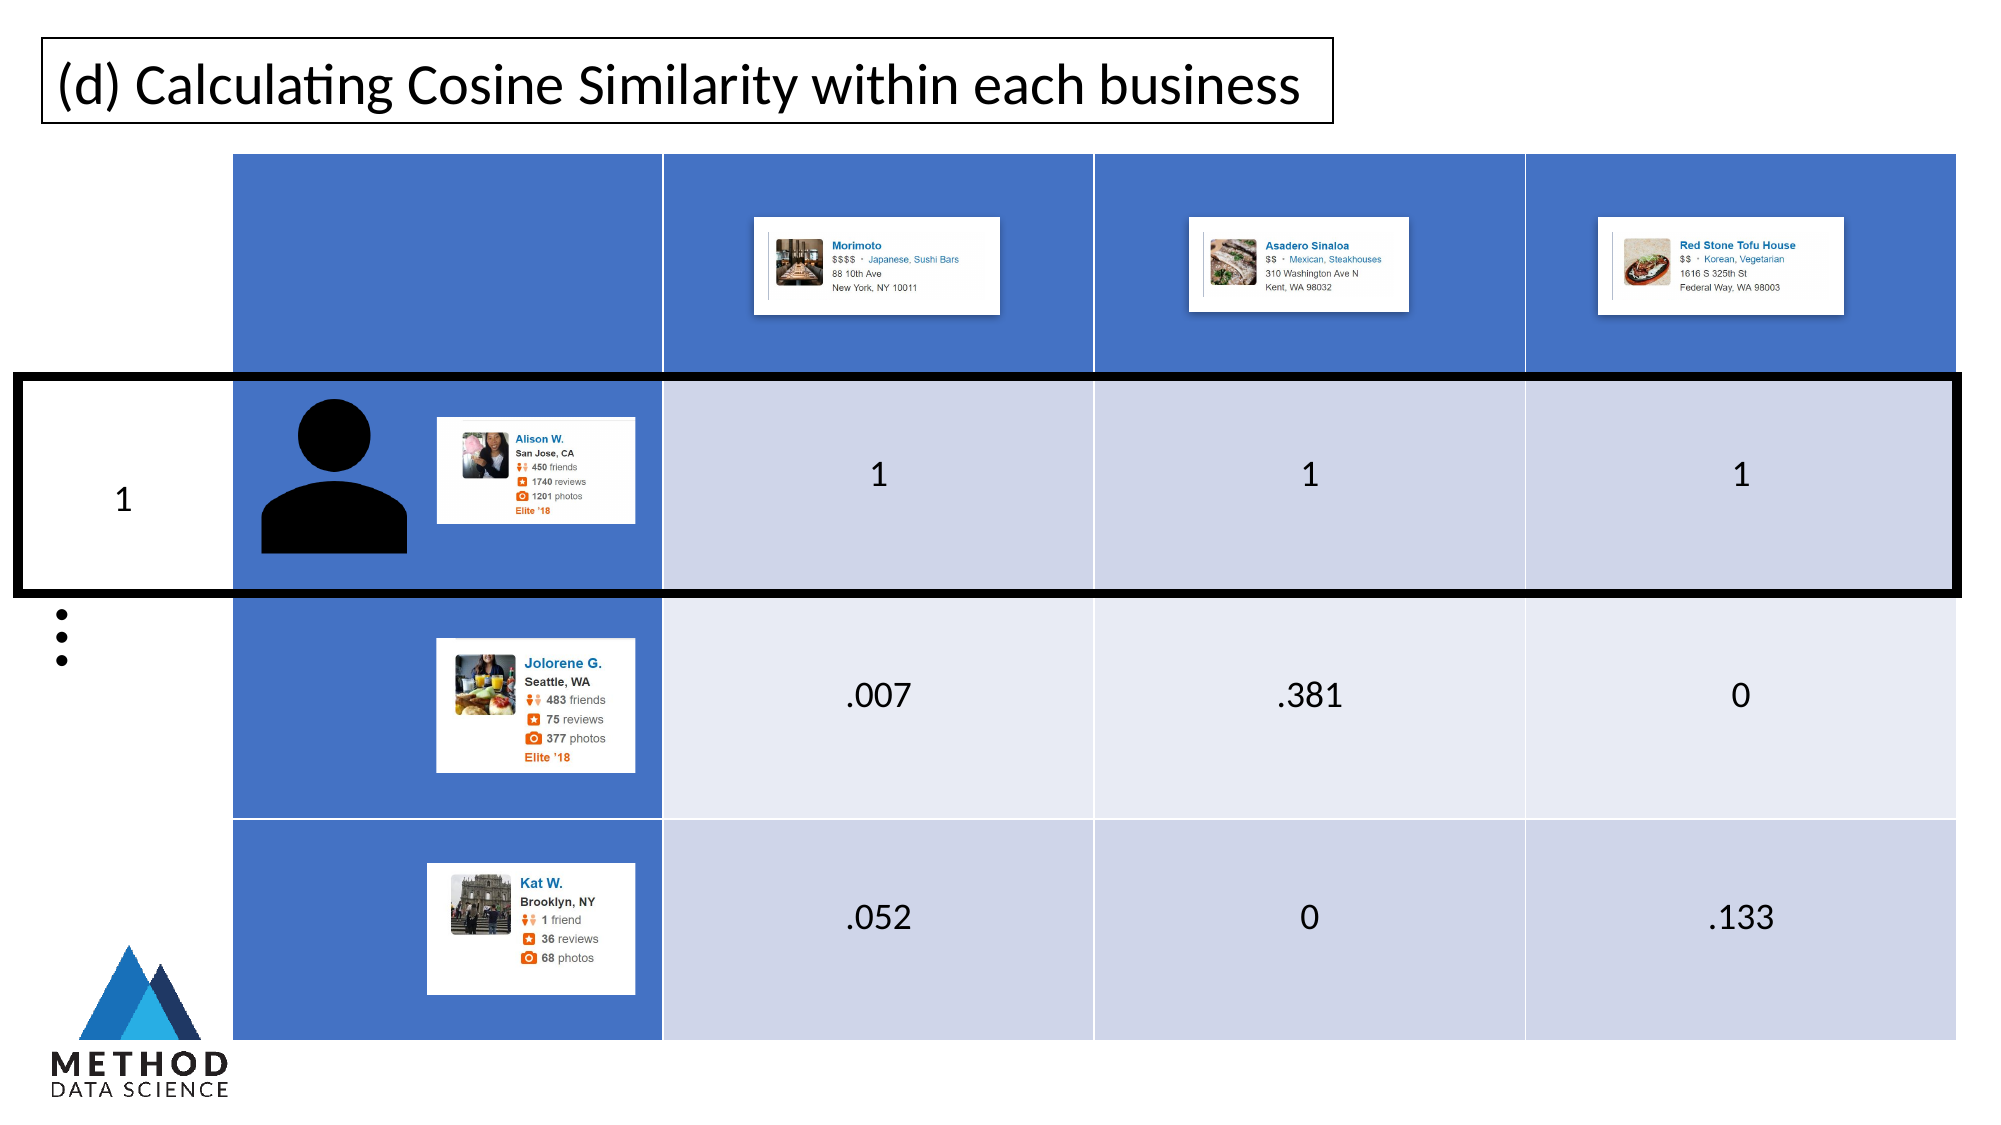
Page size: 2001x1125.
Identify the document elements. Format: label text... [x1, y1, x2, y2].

picture [436, 638, 636, 773]
table_header [233, 154, 662, 372]
table_header [1095, 154, 1525, 372]
picture [768, 231, 986, 301]
table_cell .381 [1095, 598, 1525, 818]
table_header [664, 154, 1093, 372]
picture [427, 863, 636, 995]
text_box 1 [98, 376, 148, 526]
table_cell [233, 820, 662, 1040]
picture [44, 934, 235, 1107]
text_box (d) Calculating Cosine Similarity within each business [41, 37, 1334, 124]
table_cell .133 [1526, 820, 1956, 1040]
picture [225, 367, 636, 585]
text_box [17, 375, 1958, 594]
text_box … [32, 591, 377, 685]
picture [1612, 231, 1830, 301]
picture [1203, 231, 1395, 298]
table_cell .052 [664, 820, 1093, 1040]
table_header [1526, 154, 1956, 372]
table_cell 0 [1526, 598, 1956, 818]
table_cell [233, 598, 662, 818]
table_cell .007 [664, 598, 1093, 818]
table_cell 0 [1095, 820, 1525, 1040]
